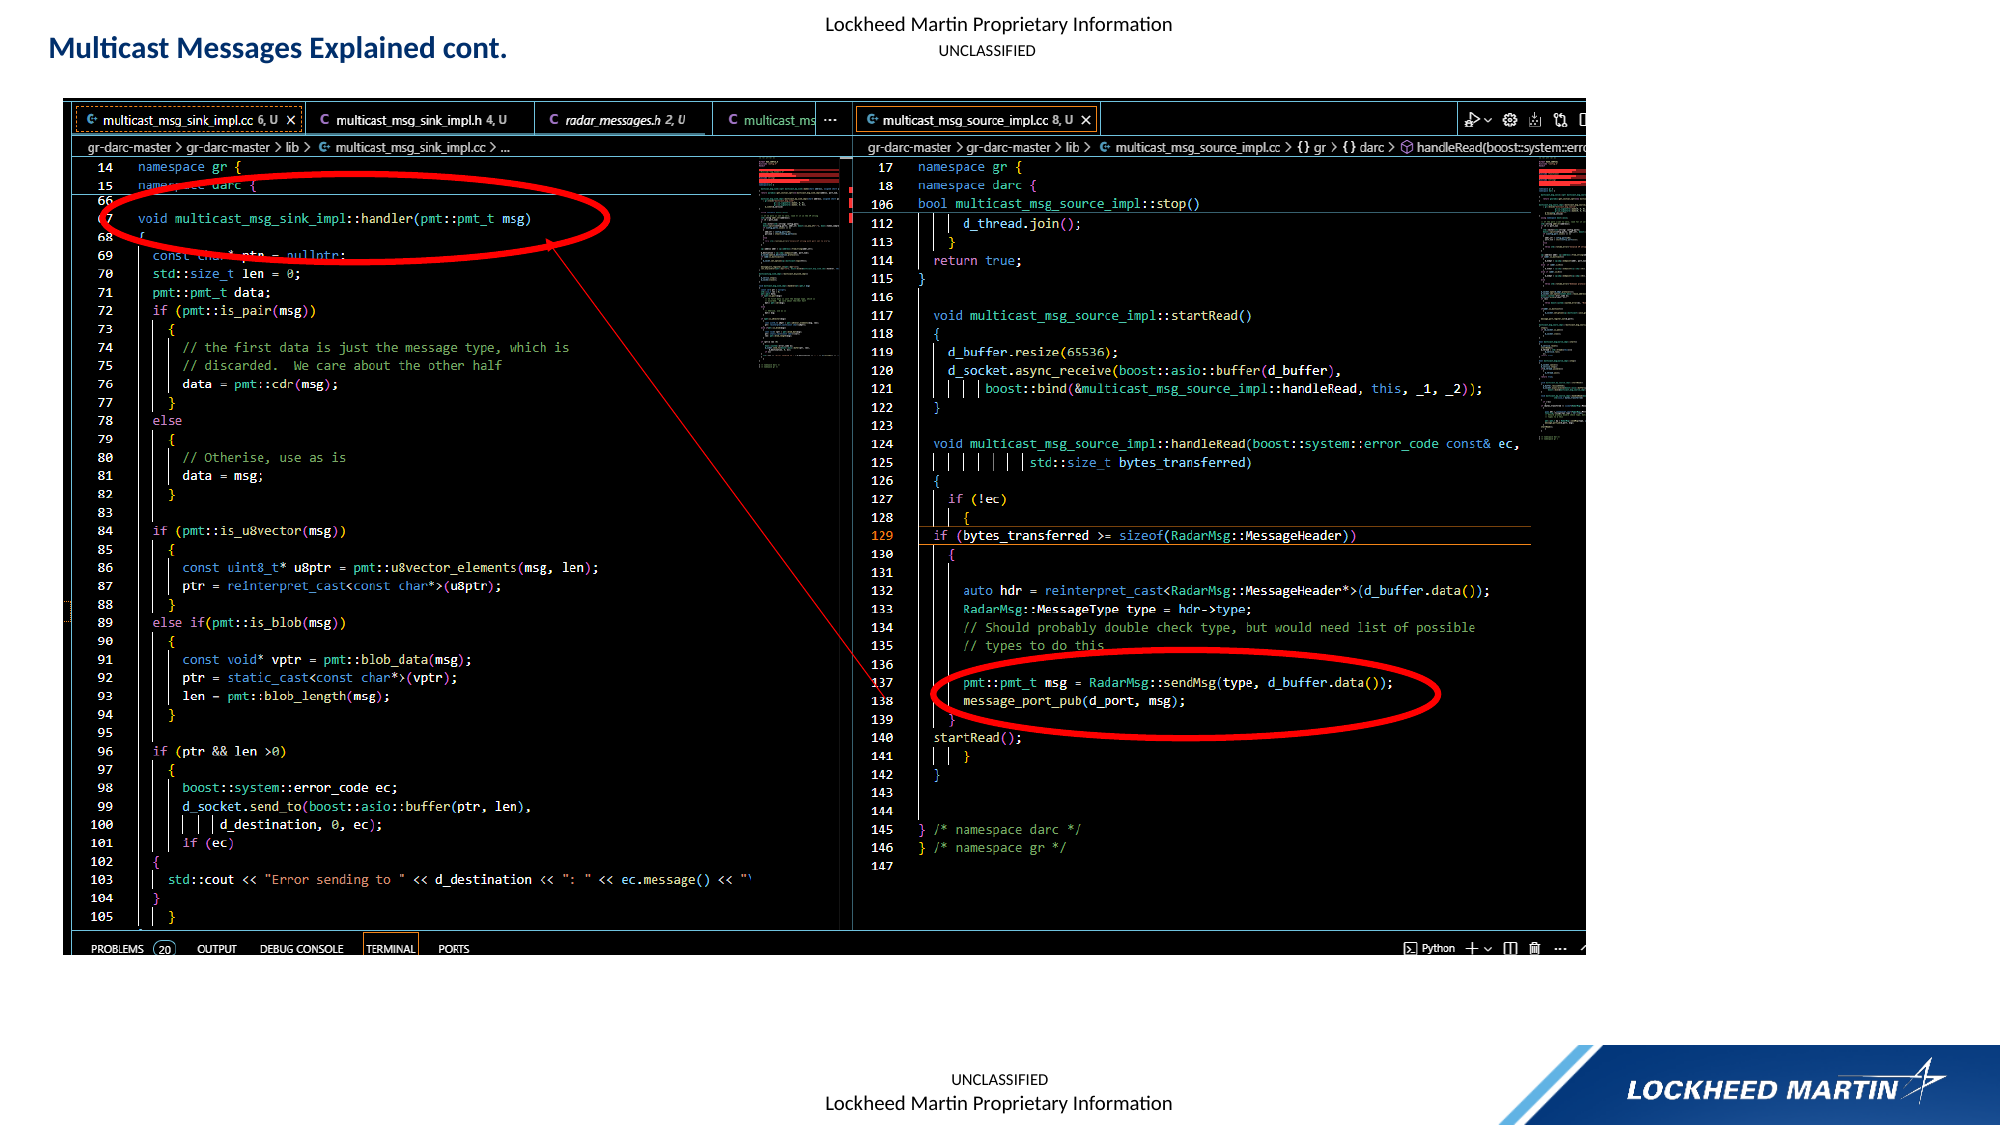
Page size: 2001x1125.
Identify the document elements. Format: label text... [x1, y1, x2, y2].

title Multicast Messages Explained cont. [33, 0, 1646, 105]
picture [1498, 1045, 2000, 1125]
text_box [545, 238, 886, 699]
list unclassified [618, 34, 1357, 74]
list [33, 129, 1834, 975]
list unclassified [630, 1063, 1370, 1101]
picture [63, 98, 1586, 955]
